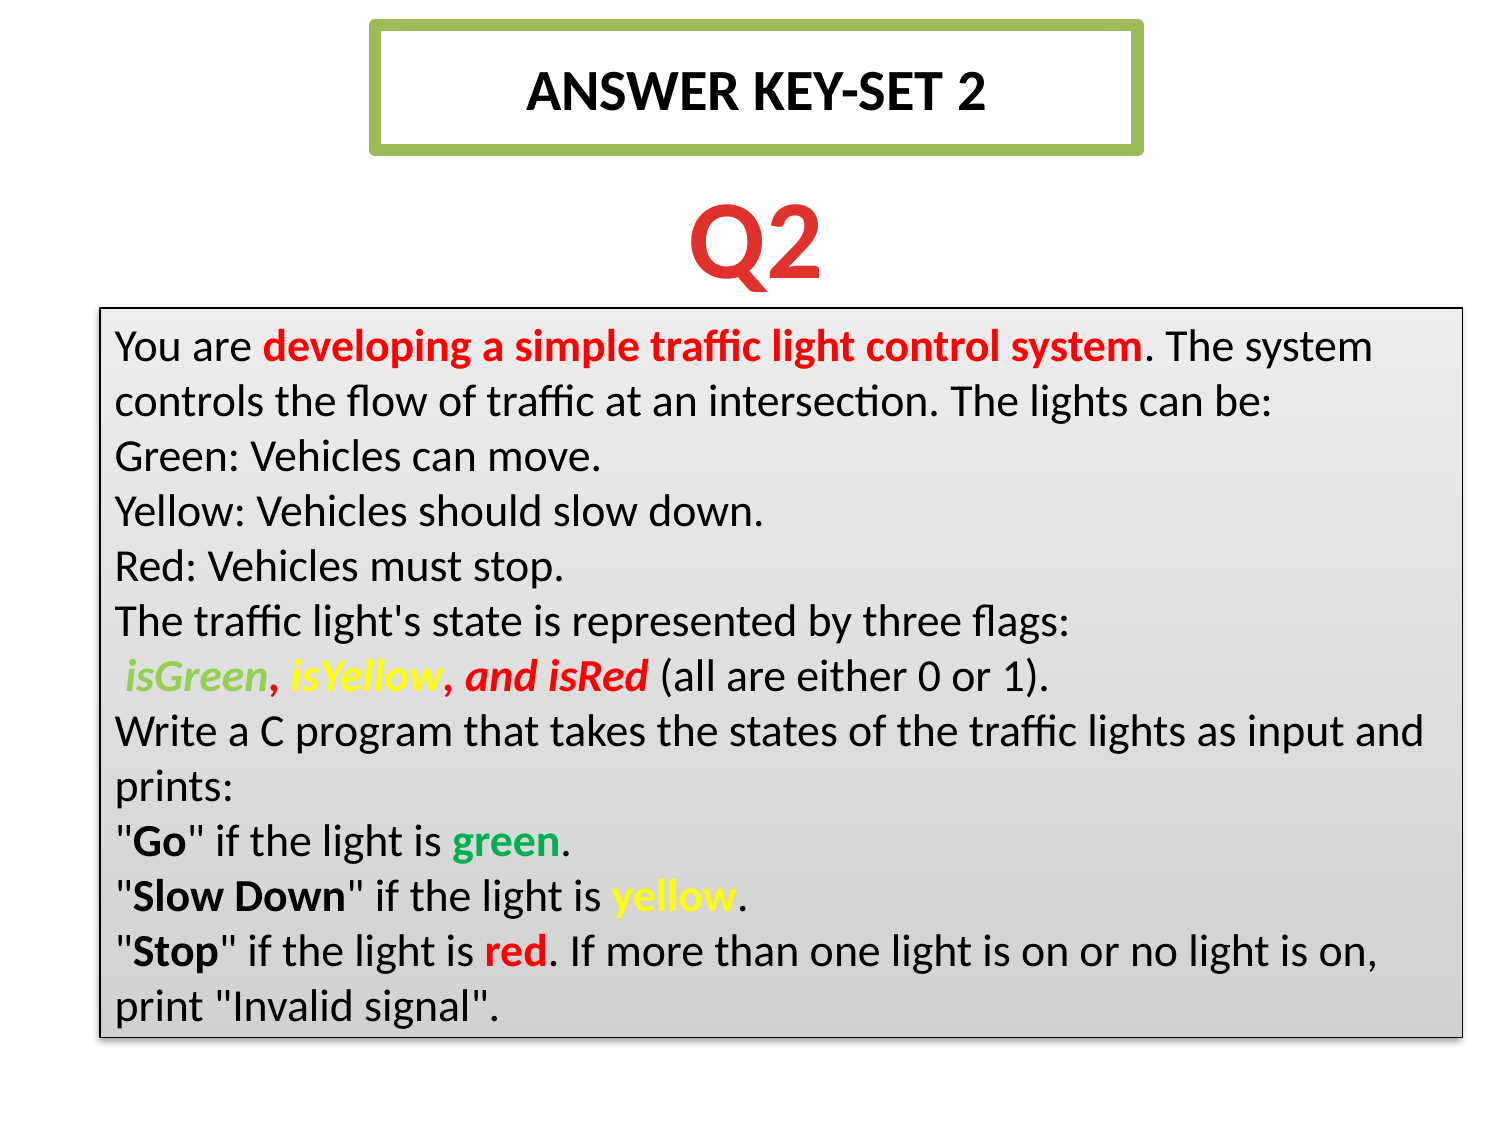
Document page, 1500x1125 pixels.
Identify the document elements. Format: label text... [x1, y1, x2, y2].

text_box ANSWER KEY-SET 2 [373, 23, 1139, 152]
text_box Q2 [673, 158, 839, 309]
text_box You are developing a simple traffic light control system. The system controls the flow of traffic at an intersection. The lights can be: Green: Vehicles can move. Yellow: Vehicles should slow down. Red: Vehicles must stop. The traffic light's state is represented by three flags: isGreen, isYellow, and isRed (all are either 0 or 1). Write a C program that takes the states of the traffic lights as input and prints: "Go" if the light is green. "Slow Down" if the light is yellow. "Stop" if the light is red. If more than one light is on or no light is on, print "Invalid signal". [99, 307, 1463, 1038]
